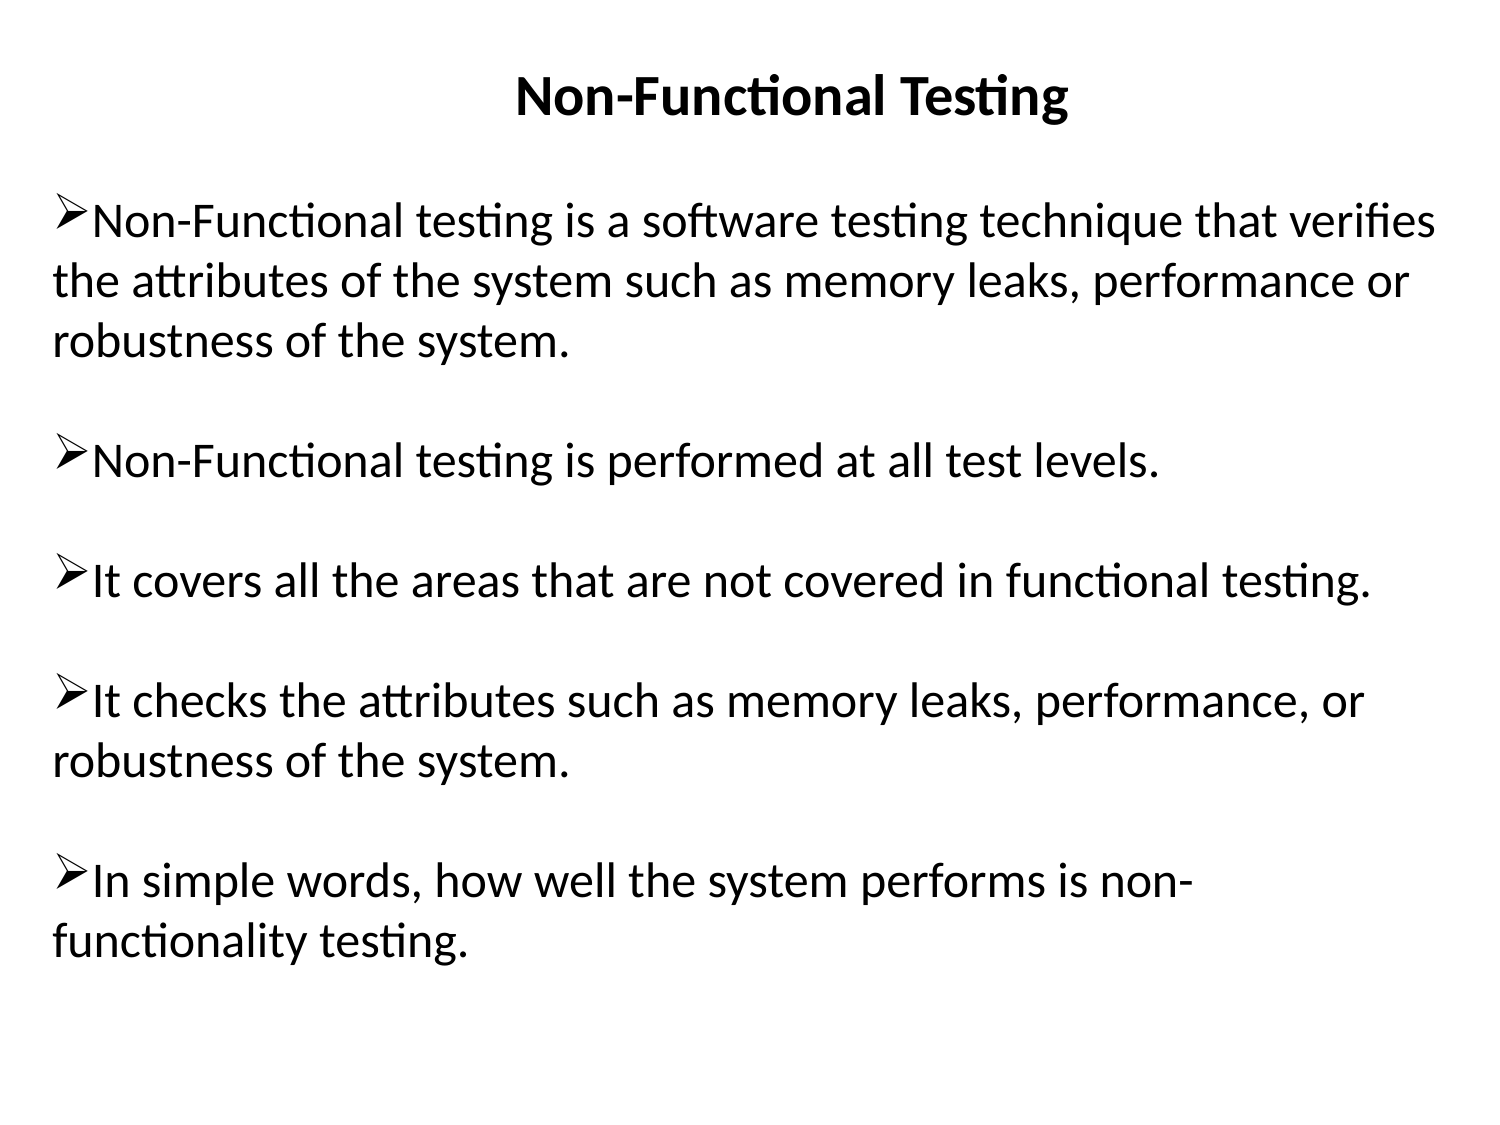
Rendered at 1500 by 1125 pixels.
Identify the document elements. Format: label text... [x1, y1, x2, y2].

text_box Non-Functional Testing Non-Functional testing is a software testing technique that verifies the attributes of the system such as memory leaks, performance or robustness of the system. Non-Functional testing is performed at all test levels. It covers all the areas that are not covered in functional testing. It checks the attributes such as memory leaks, performance, or robustness of the system. In simple words, how well the system performs is non-functionality testing. [37, 50, 1463, 1095]
